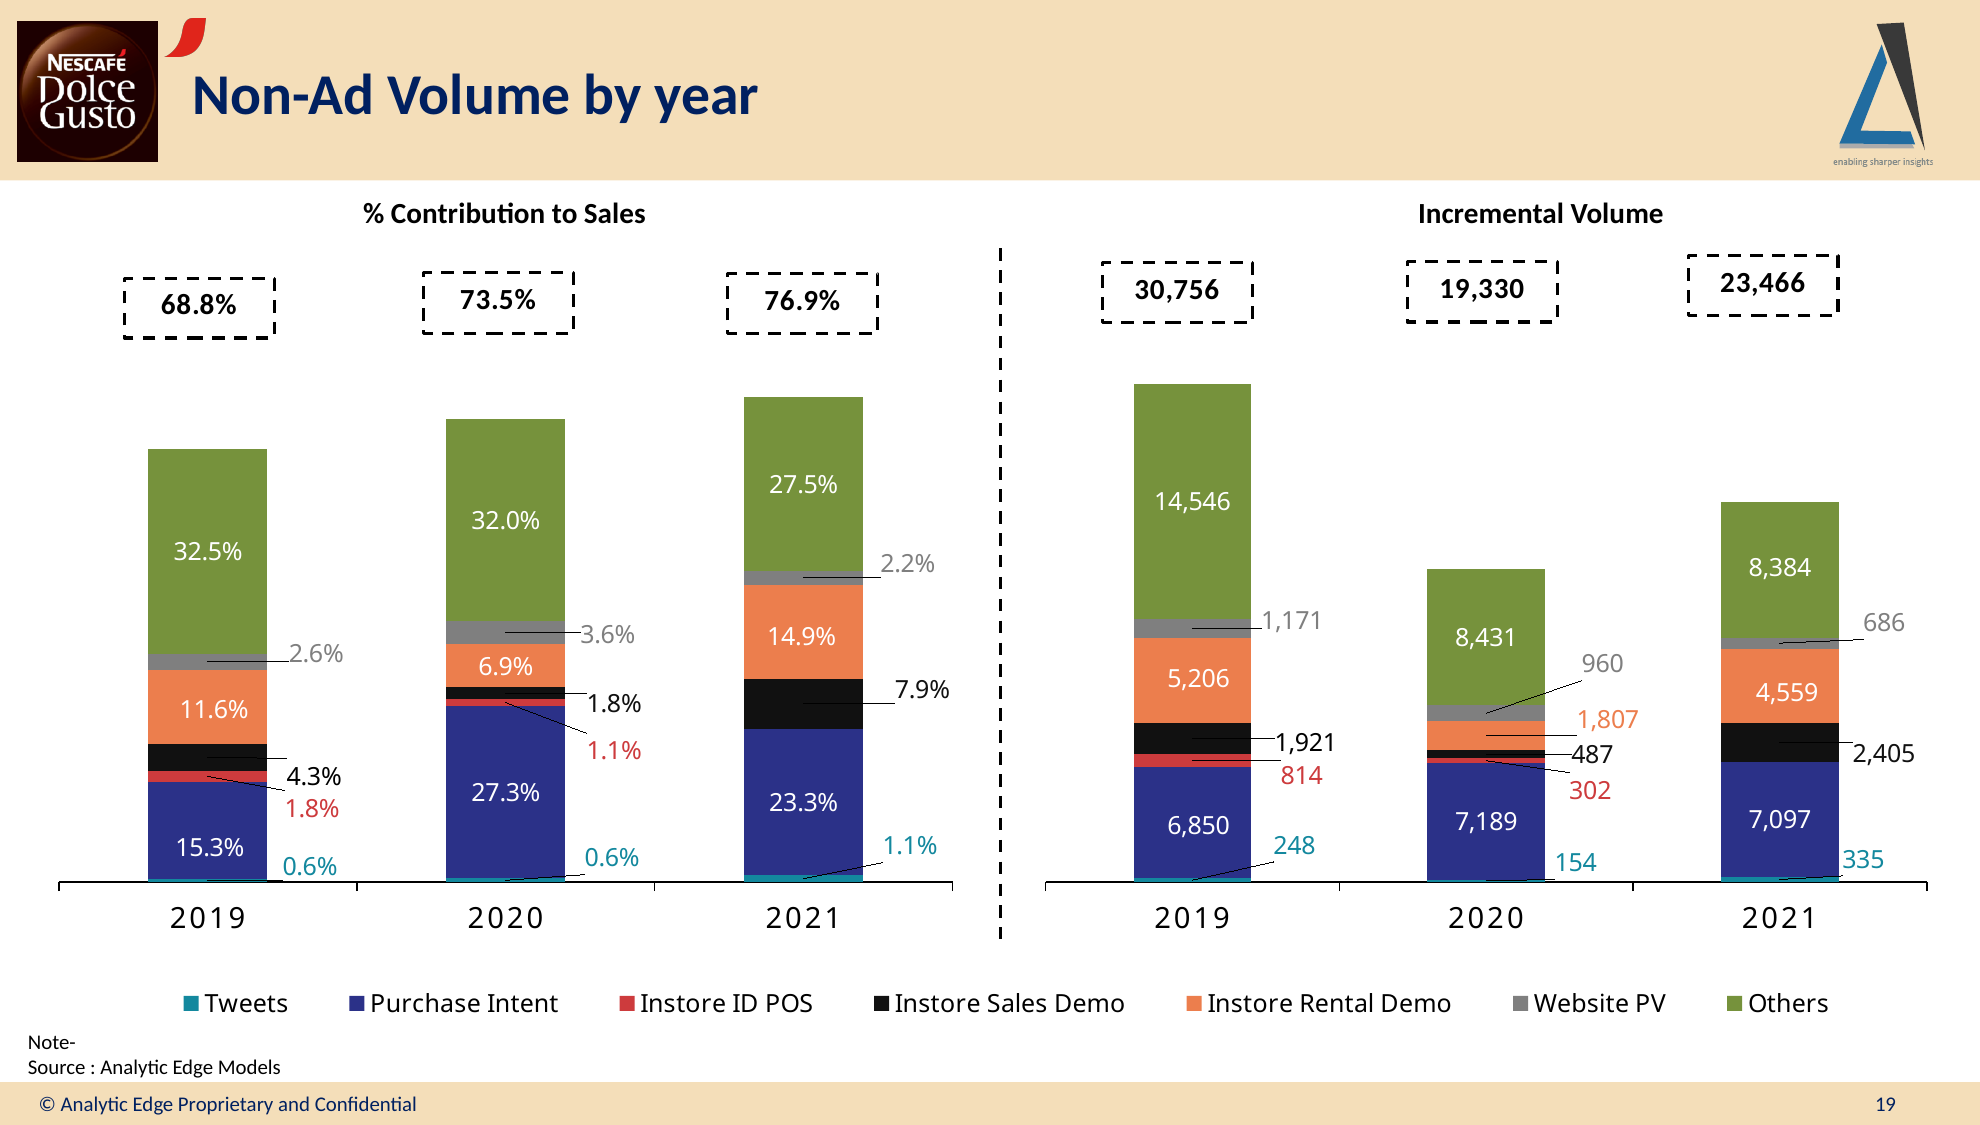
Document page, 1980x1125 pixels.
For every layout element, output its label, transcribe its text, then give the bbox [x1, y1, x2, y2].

text_box Note- Source : Analytic Edge Models [13, 1021, 1007, 1087]
text_box Incremental Volume [1403, 187, 1679, 237]
title Non-Ad Volume by year [177, 27, 1806, 156]
text_box % Contribution to Sales [348, 187, 662, 238]
picture [164, 18, 206, 57]
picture [1800, 155, 1977, 168]
picture [17, 21, 158, 162]
footer © Analytic Edge Proprietary and Confidential [23, 1087, 440, 1125]
chart [39, 240, 1961, 1038]
slide_number 19 [1838, 1083, 1933, 1125]
